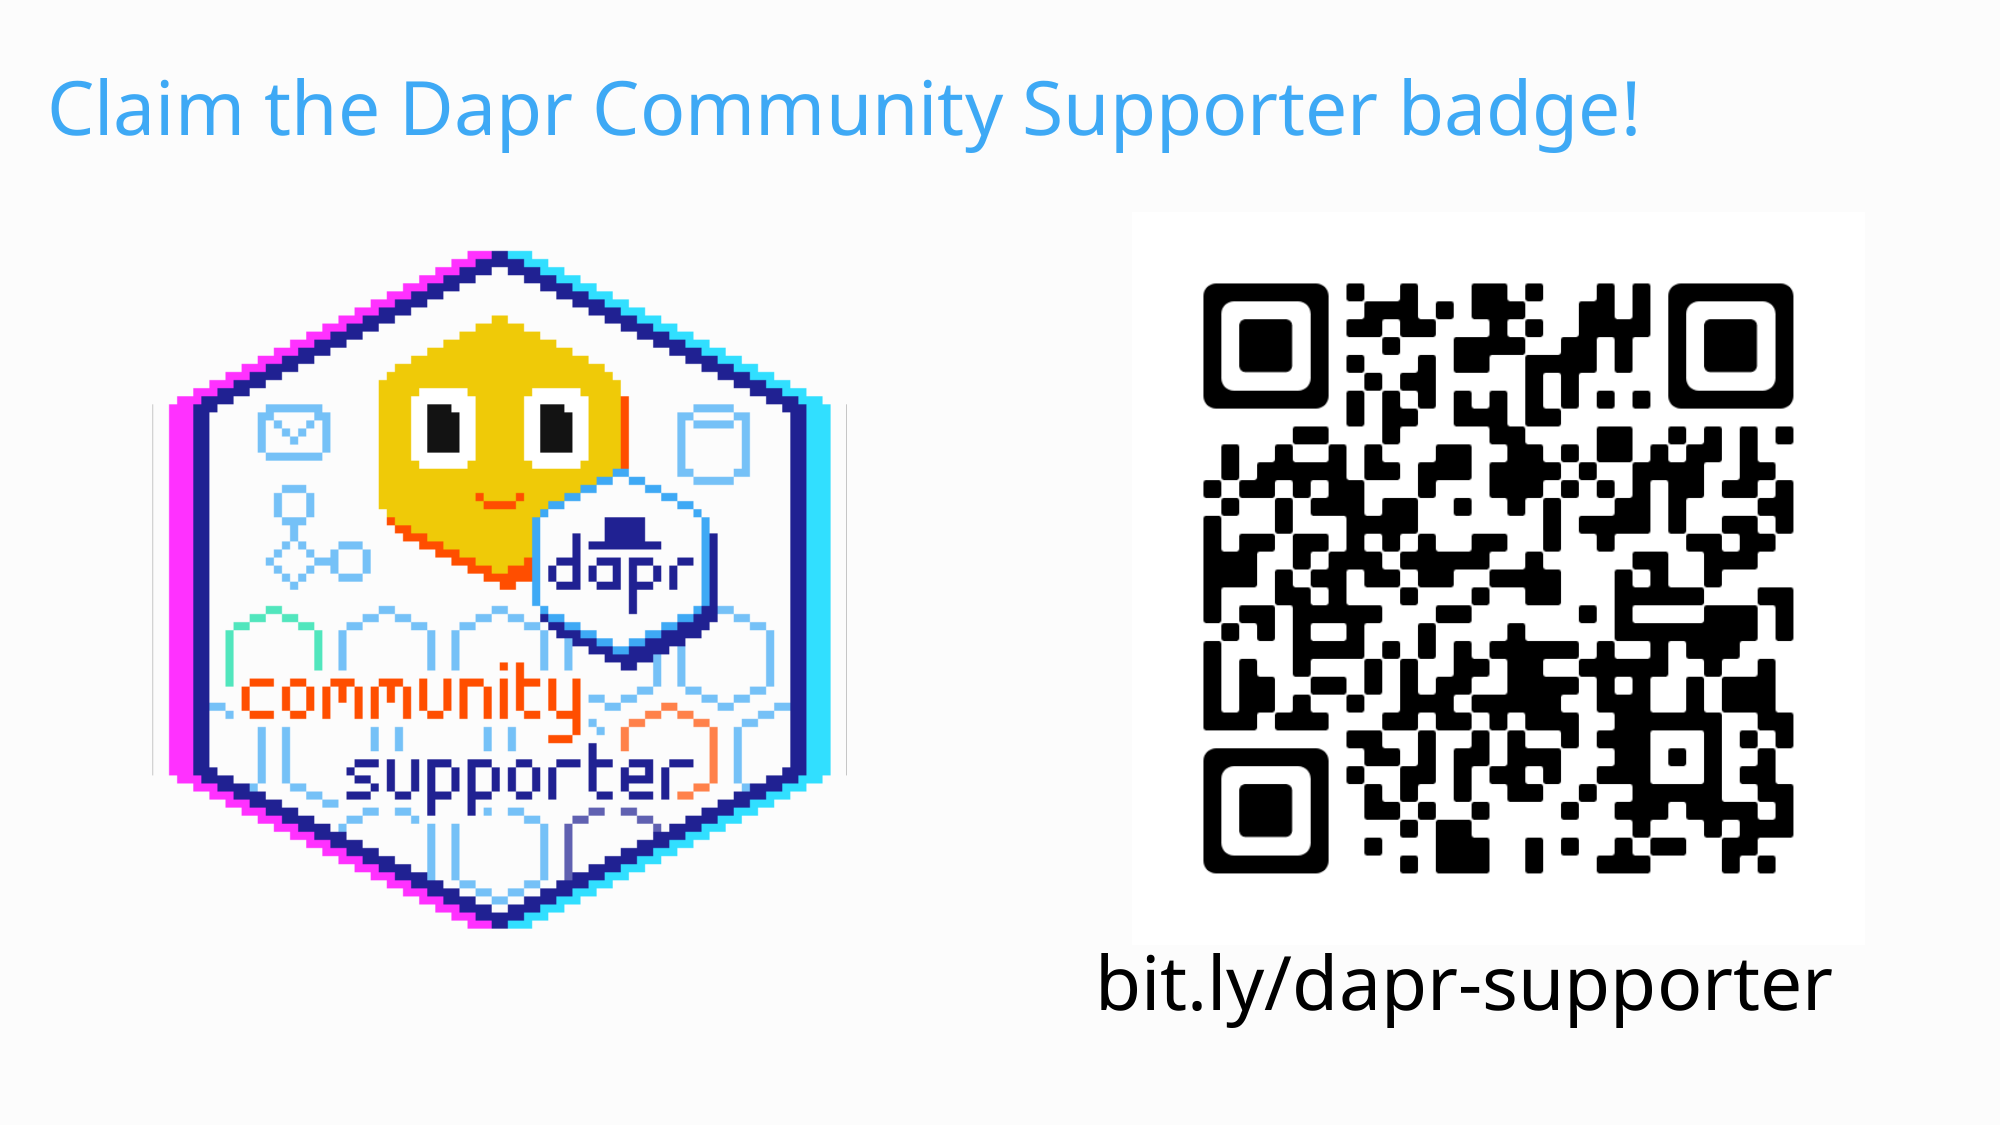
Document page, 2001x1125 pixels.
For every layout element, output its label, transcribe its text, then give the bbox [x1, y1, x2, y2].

picture [145, 235, 855, 945]
picture [1131, 212, 1865, 946]
title Claim the Dapr Community Supporter badge! [32, 35, 1972, 187]
text_box bit.ly/dapr-supporter [1080, 928, 1917, 1034]
